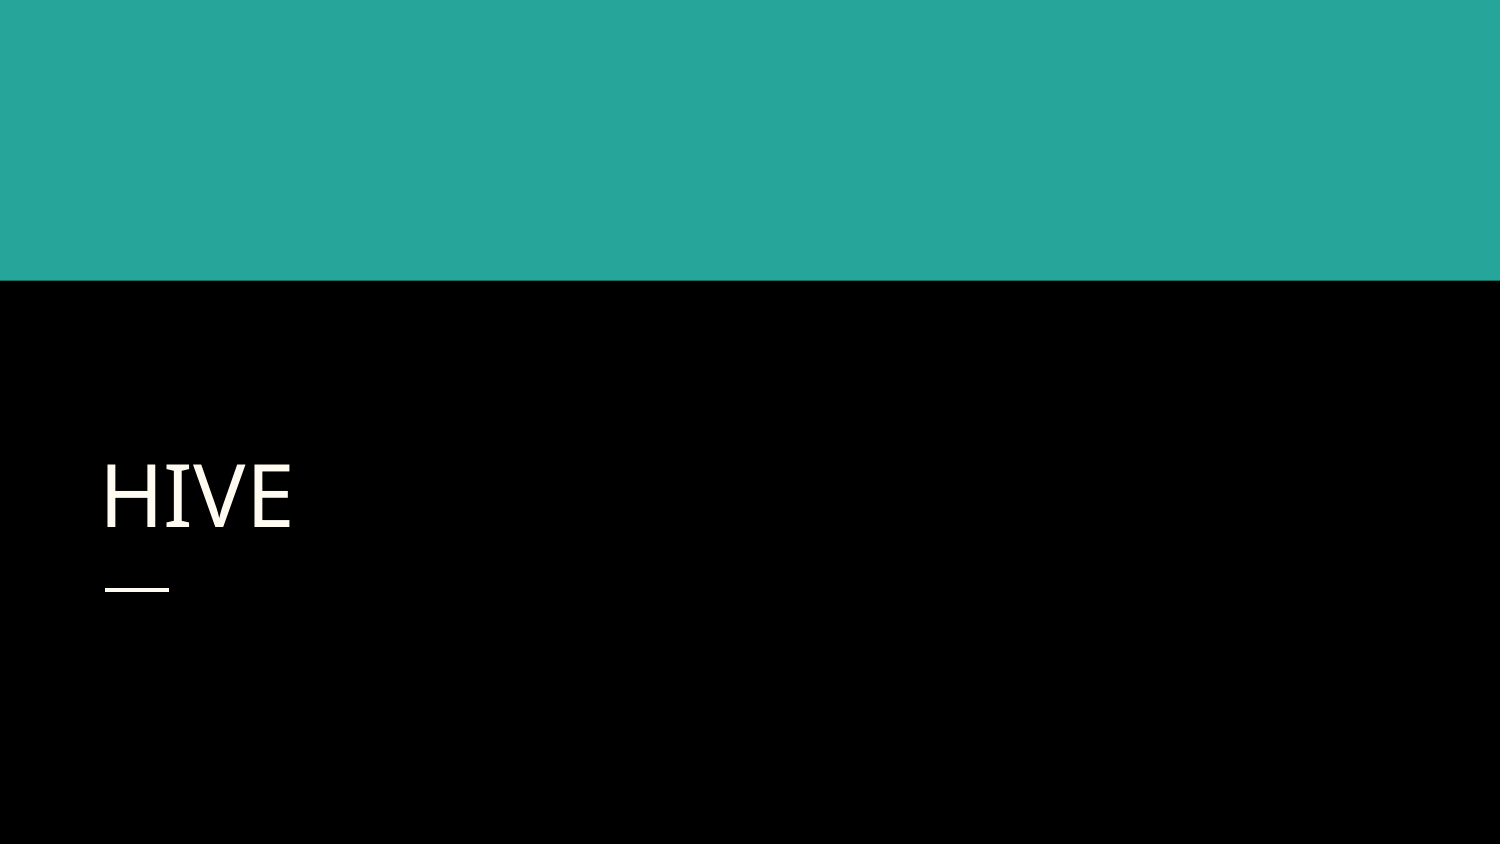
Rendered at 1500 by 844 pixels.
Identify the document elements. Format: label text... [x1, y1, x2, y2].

title HIVE [84, 310, 1416, 561]
